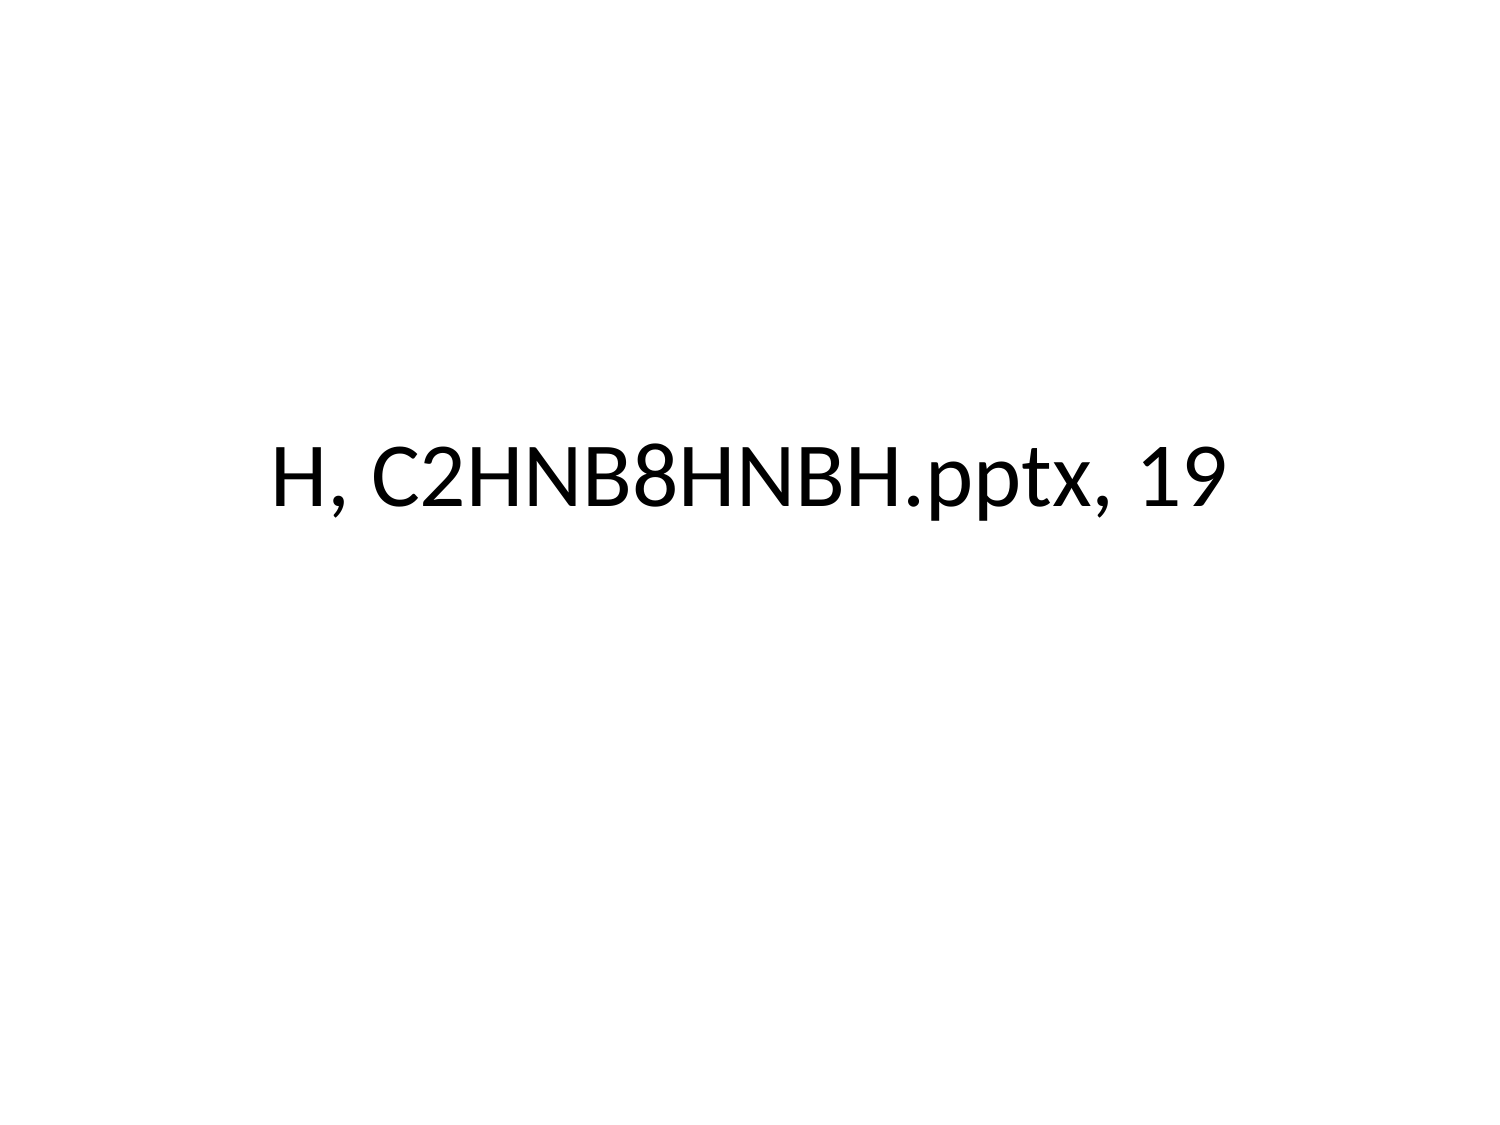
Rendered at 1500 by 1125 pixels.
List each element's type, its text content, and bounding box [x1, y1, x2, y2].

title H, C2HNB8HNBH.pptx, 19 [112, 349, 1388, 591]
